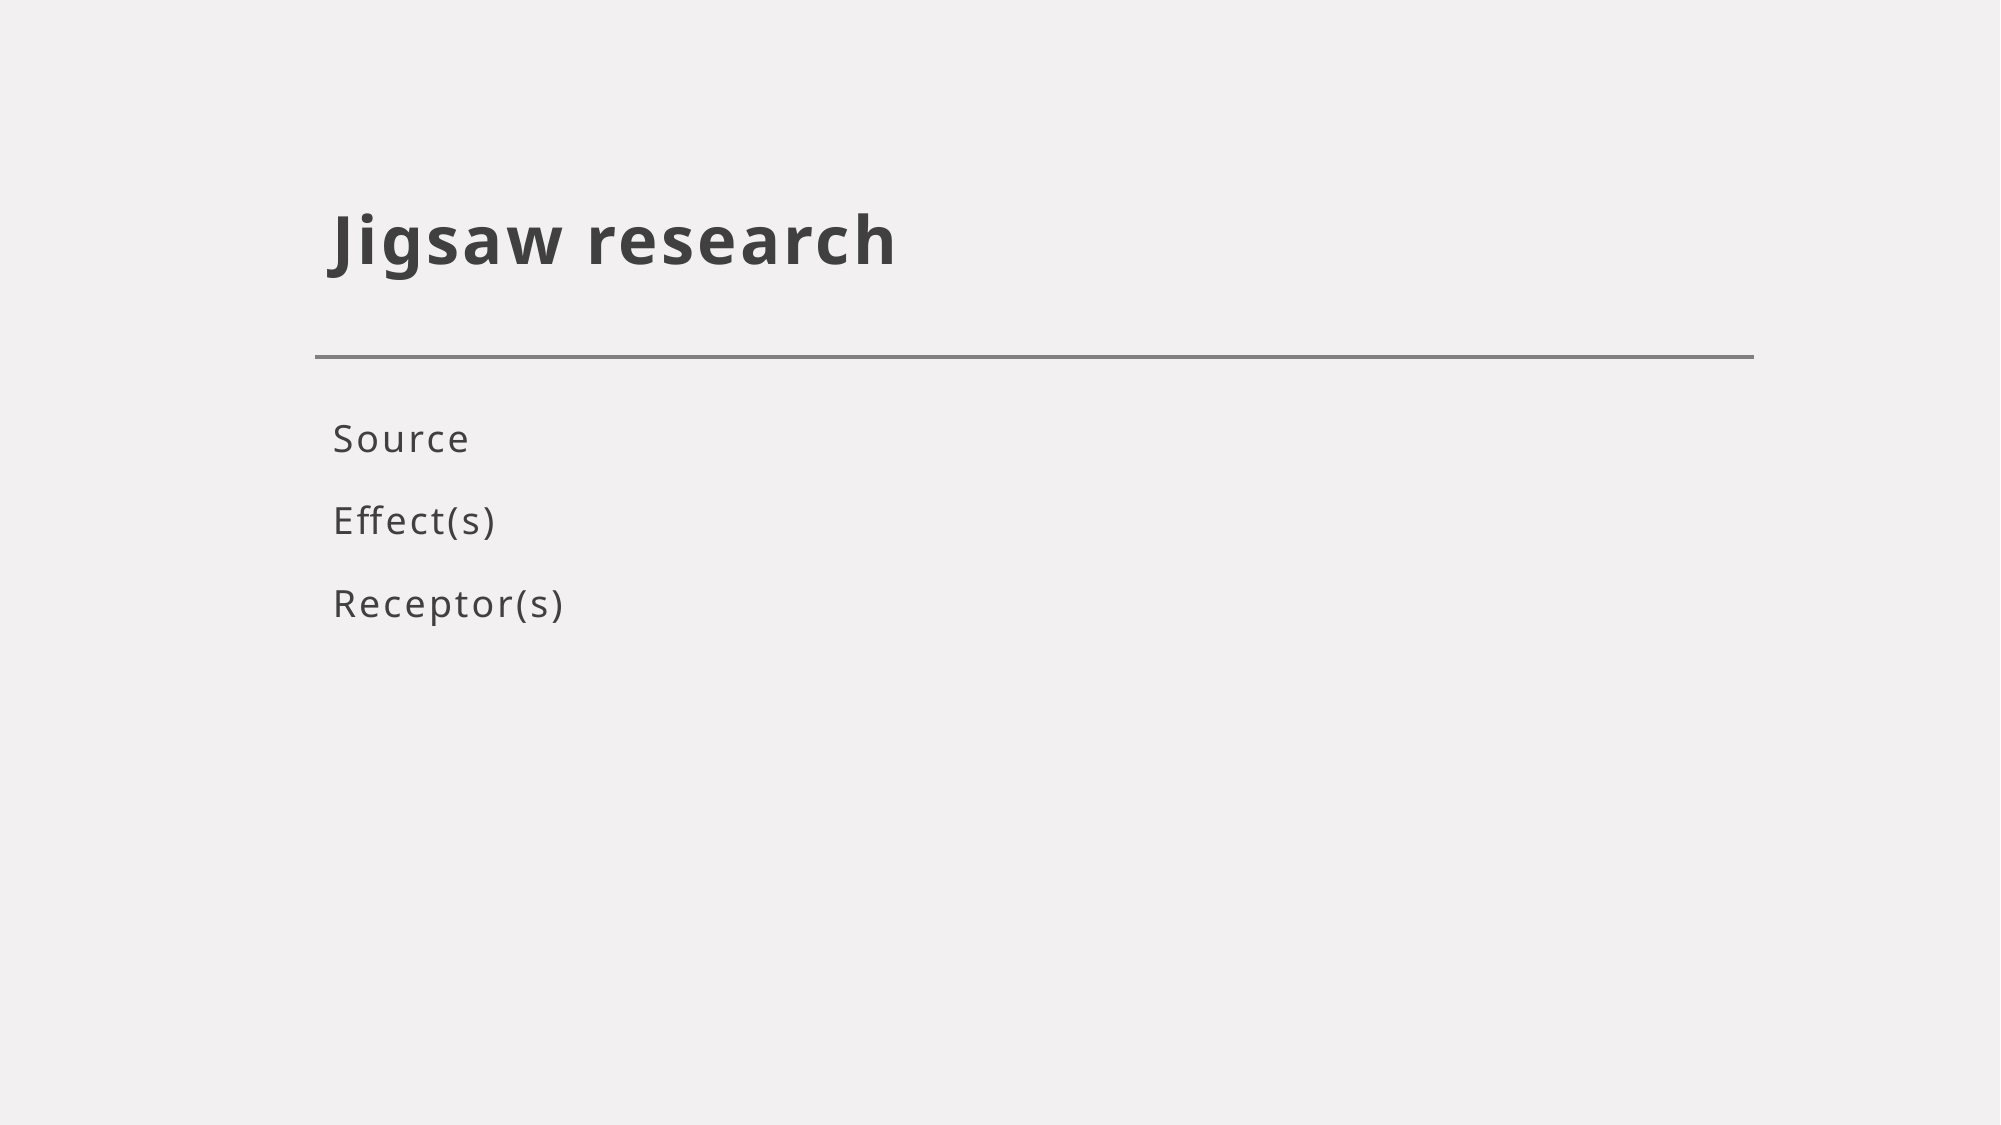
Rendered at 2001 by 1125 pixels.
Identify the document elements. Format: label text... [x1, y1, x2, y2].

title Jigsaw research [315, 72, 1754, 294]
list Source Effect(s) Receptor(s) [315, 379, 1754, 979]
